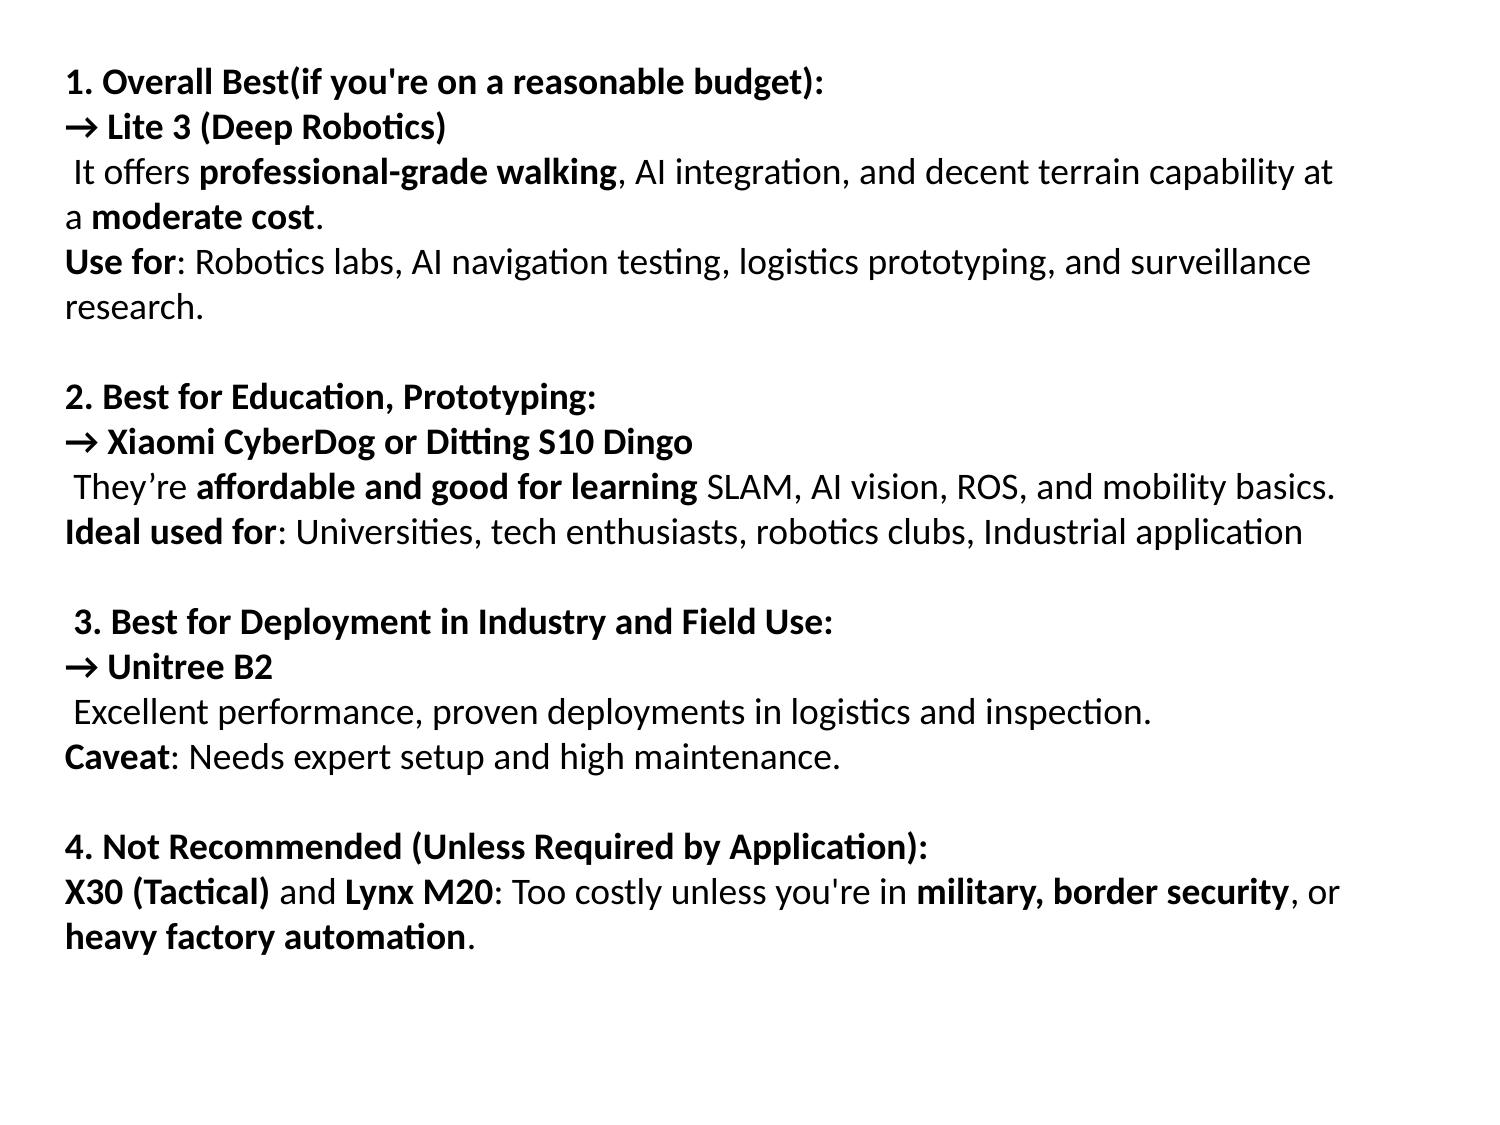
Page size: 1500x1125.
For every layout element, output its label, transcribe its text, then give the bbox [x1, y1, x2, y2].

text_box 1. Overall Best(if you're on a reasonable budget): → Lite 3 (Deep Robotics) It offers professional-grade walking, AI integration, and decent terrain capability at a moderate cost. Use for: Robotics labs, AI navigation testing, logistics prototyping, and surveillance research. 2. Best for Education, Prototyping: → Xiaomi CyberDog or Ditting S10 Dingo They’re affordable and good for learning SLAM, AI vision, ROS, and mobility basics. Ideal used for: Universities, tech enthusiasts, robotics clubs, Industrial application 3. Best for Deployment in Industry and Field Use: → Unitree B2 Excellent performance, proven deployments in logistics and inspection. Caveat: Needs expert setup and high maintenance. 4. Not Recommended (Unless Required by Application): X30 (Tactical) and Lynx M20: Too costly unless you're in military, border security, or heavy factory automation. [50, 49, 1363, 1055]
